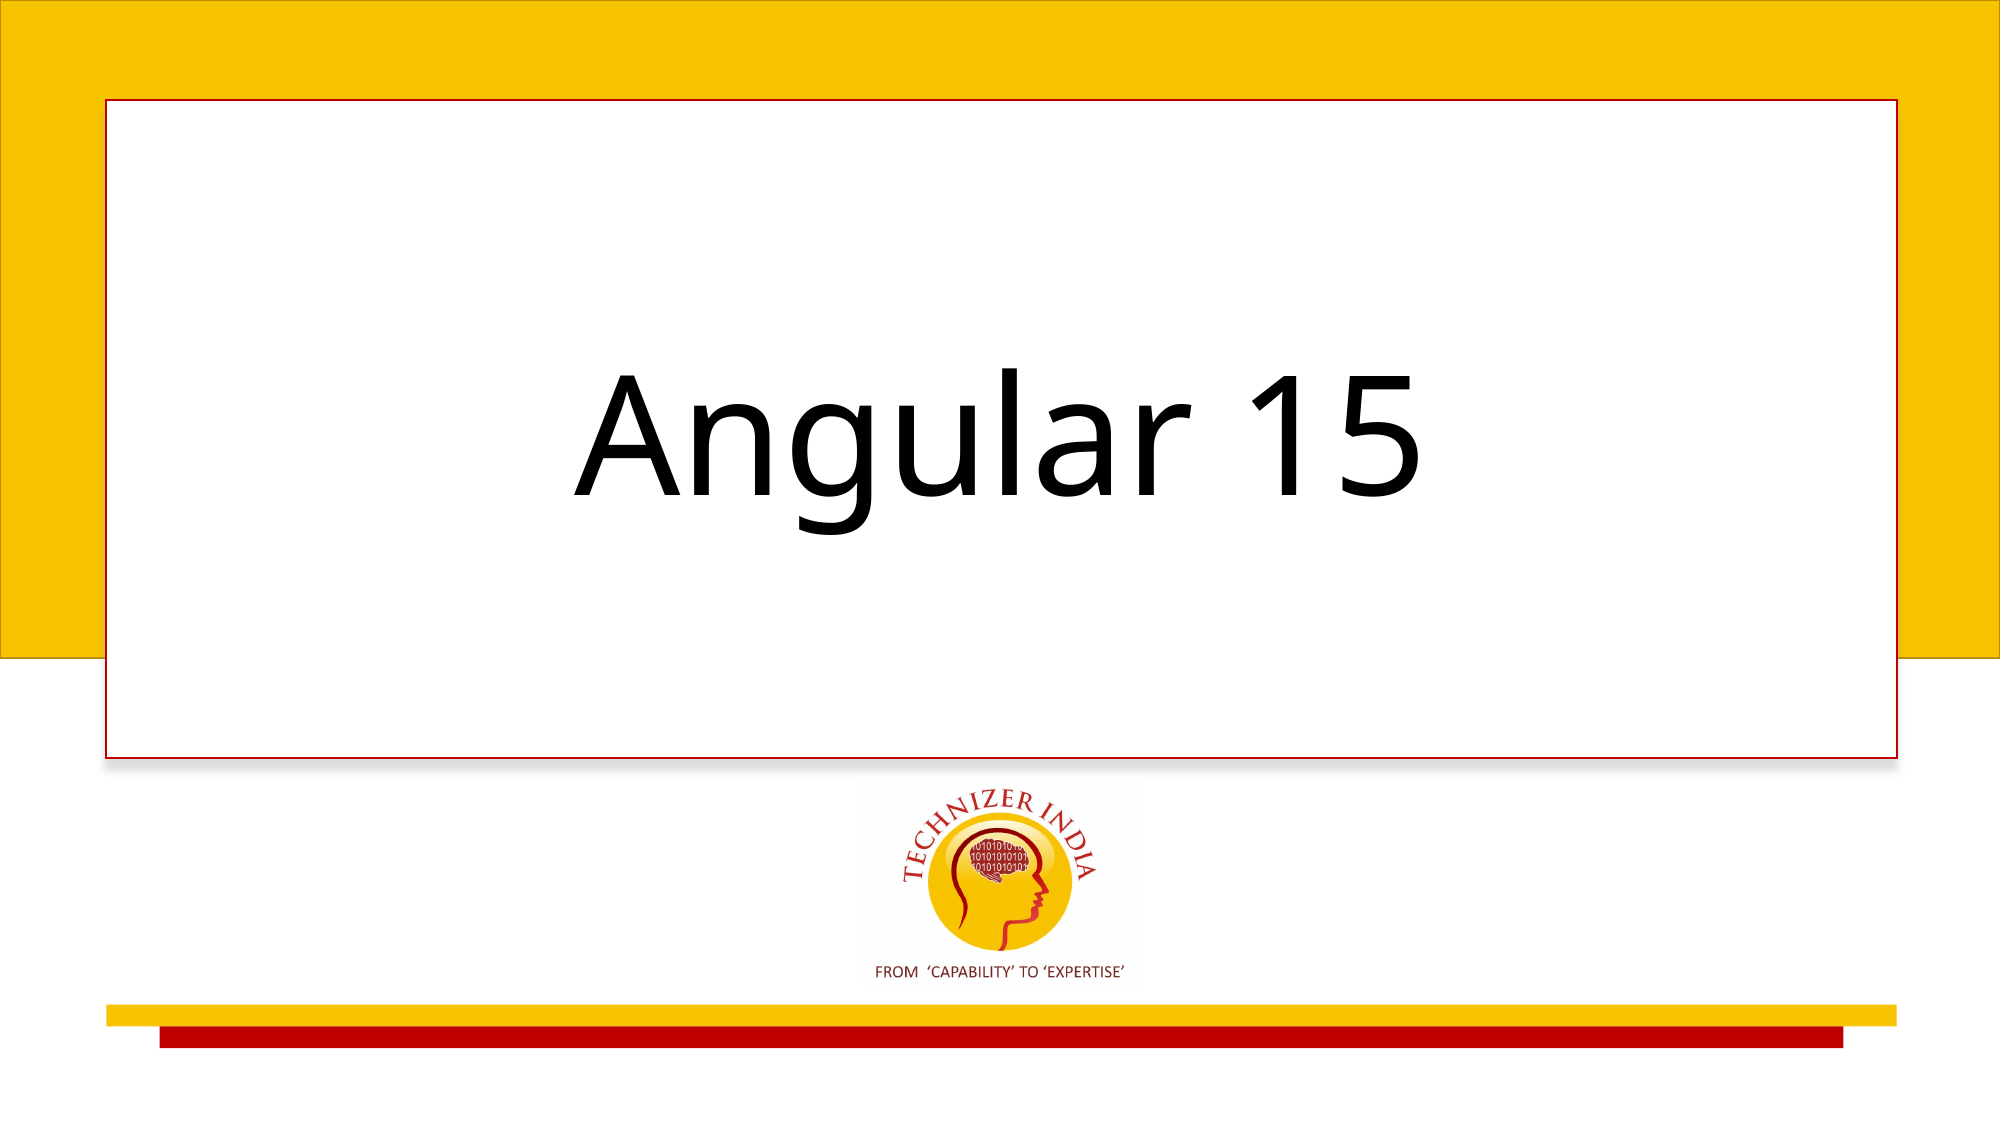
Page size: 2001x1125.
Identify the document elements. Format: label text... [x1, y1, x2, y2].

picture [861, 779, 1139, 988]
text_box [105, 1004, 1898, 1027]
text_box [159, 1025, 1844, 1049]
text_box Angular 15 [105, 99, 1898, 759]
text_box [0, 0, 2000, 659]
